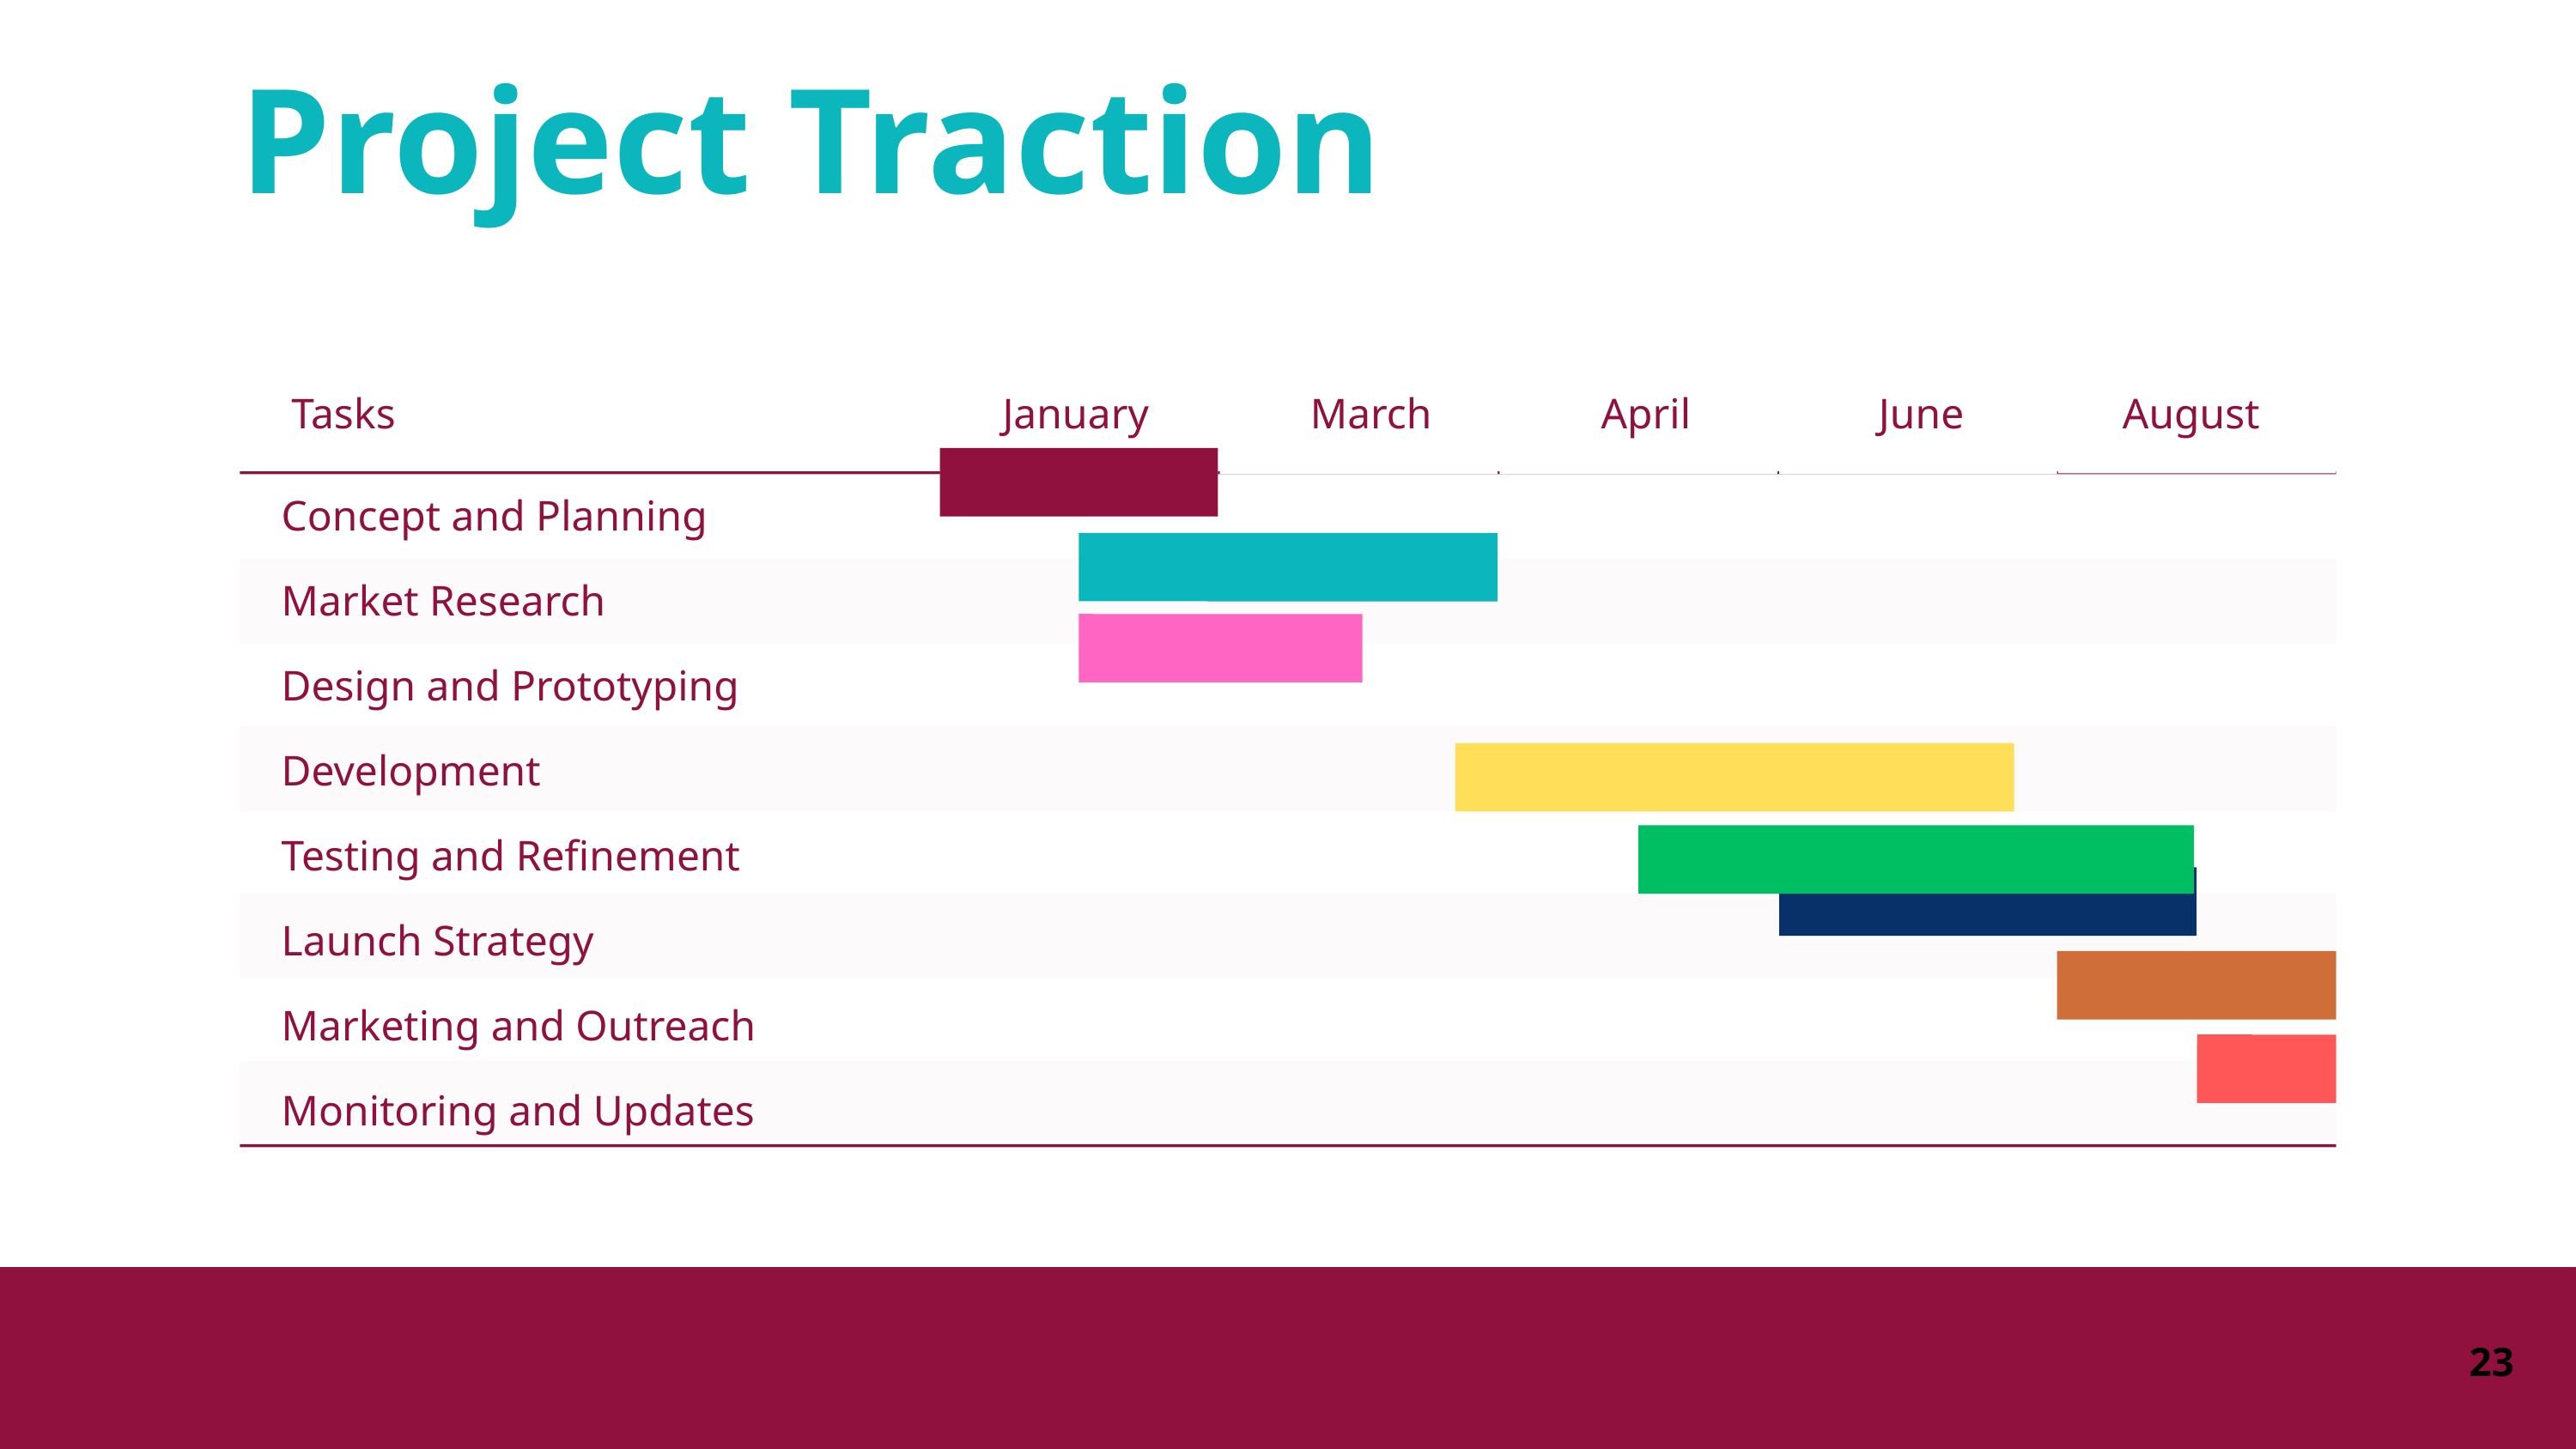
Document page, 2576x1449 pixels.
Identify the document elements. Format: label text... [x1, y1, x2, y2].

text_box April [1553, 379, 1740, 437]
text_box January [974, 379, 1189, 437]
text_box Concept and Planning [281, 481, 908, 539]
text_box June [1828, 379, 2014, 437]
text_box [939, 348, 1218, 475]
text_box Tasks [291, 379, 908, 438]
text_box [2057, 347, 2336, 474]
text_box Design and Prototyping [281, 651, 908, 709]
text_box [1779, 348, 2057, 475]
text_box 23 [2401, 1335, 2514, 1385]
text_box [240, 726, 2336, 812]
text_box August [2104, 379, 2289, 437]
text_box Marketing and Outreach [281, 991, 908, 1049]
text_box Development [281, 736, 908, 794]
text_box Project Traction [240, 48, 2316, 222]
text_box [1219, 348, 1498, 475]
text_box Monitoring and Updates [281, 1076, 908, 1134]
text_box [240, 559, 2336, 645]
text_box [0, 1267, 2576, 1449]
text_box Testing and Refinement [281, 821, 908, 879]
text_box Launch Strategy [281, 906, 908, 964]
text_box March [1278, 379, 1464, 437]
text_box [240, 894, 2336, 979]
text_box Market Research [281, 566, 908, 624]
text_box [240, 1060, 2336, 1145]
text_box [1499, 348, 1777, 475]
